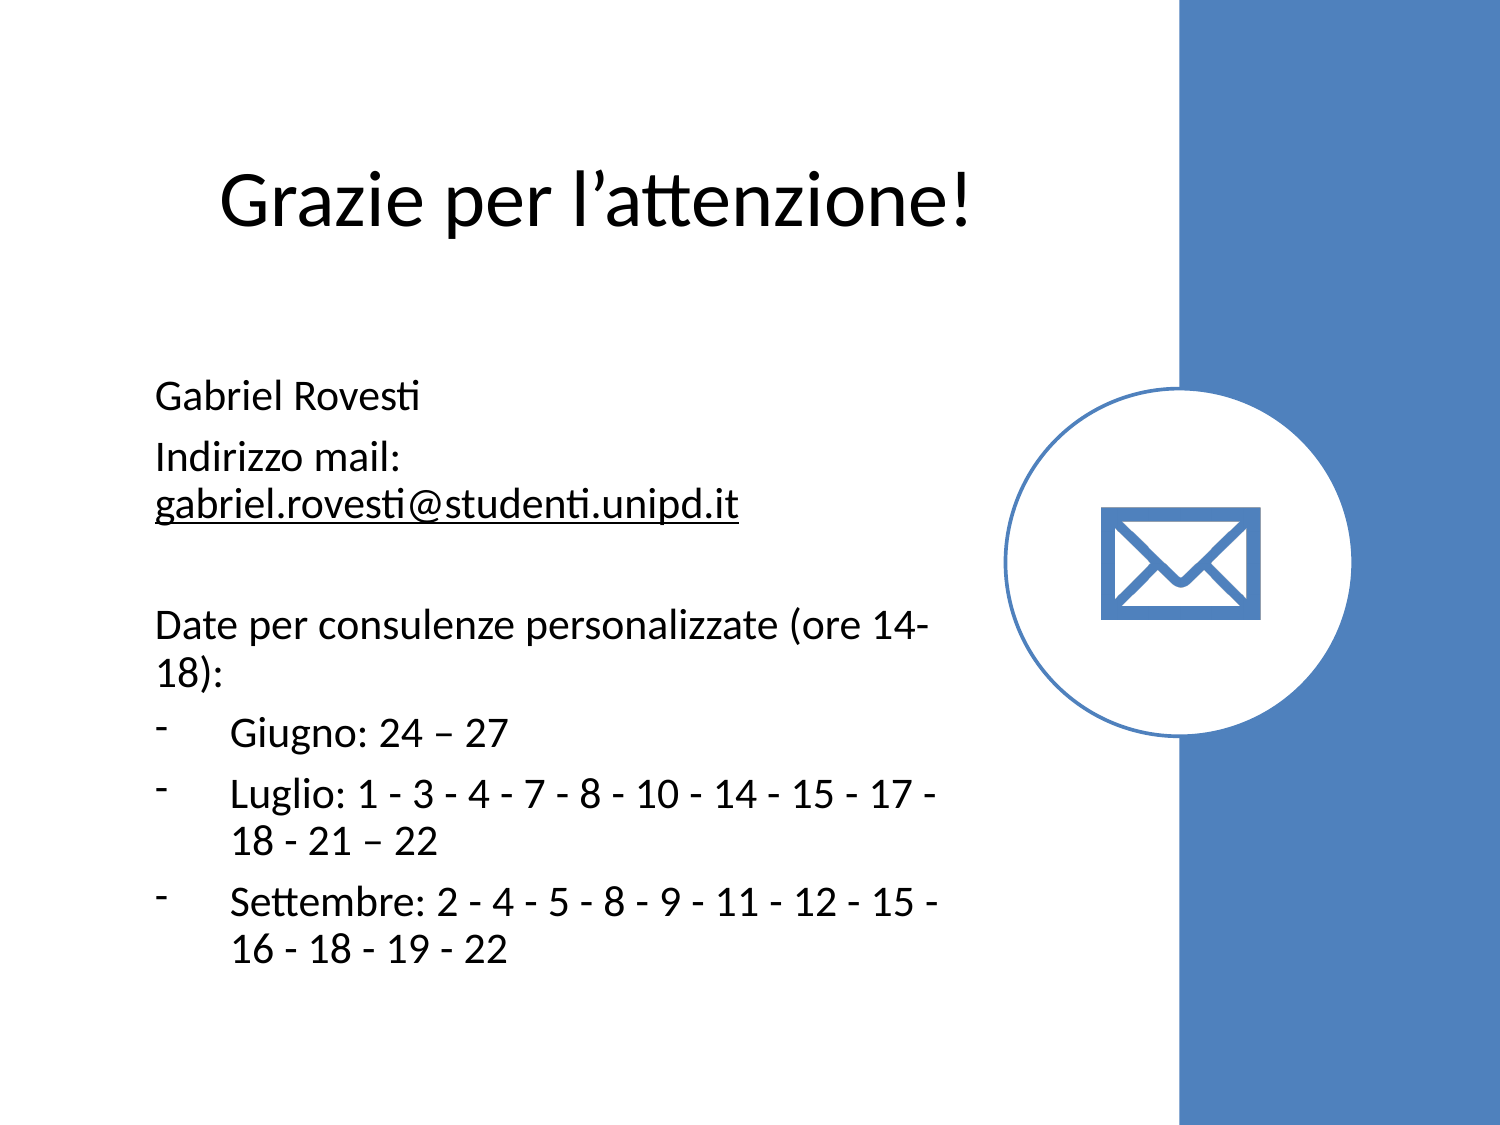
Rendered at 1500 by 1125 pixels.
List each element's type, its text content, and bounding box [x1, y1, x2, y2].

text_box [1177, 0, 1500, 1125]
title Grazie per l’attenzione! [137, 112, 1058, 276]
list Gabriel Rovesti Indirizzo mail: gabriel.rovesti@studenti.unipd.it Date per consulenze personalizzate (ore 14-18): Giugno: 24 – 27 Luglio: 1 - 3 - 4 - 7 - 8 - 10 - 14 - 15 - 17 - 18 - 21 – 22 Settembre: 2 - 4 - 5 - 8 - 9 - 11 - 12 - 15 - 16 - 18 - 19 - 22 [139, 365, 966, 987]
text_box [1003, 386, 1356, 739]
picture [1086, 469, 1275, 658]
